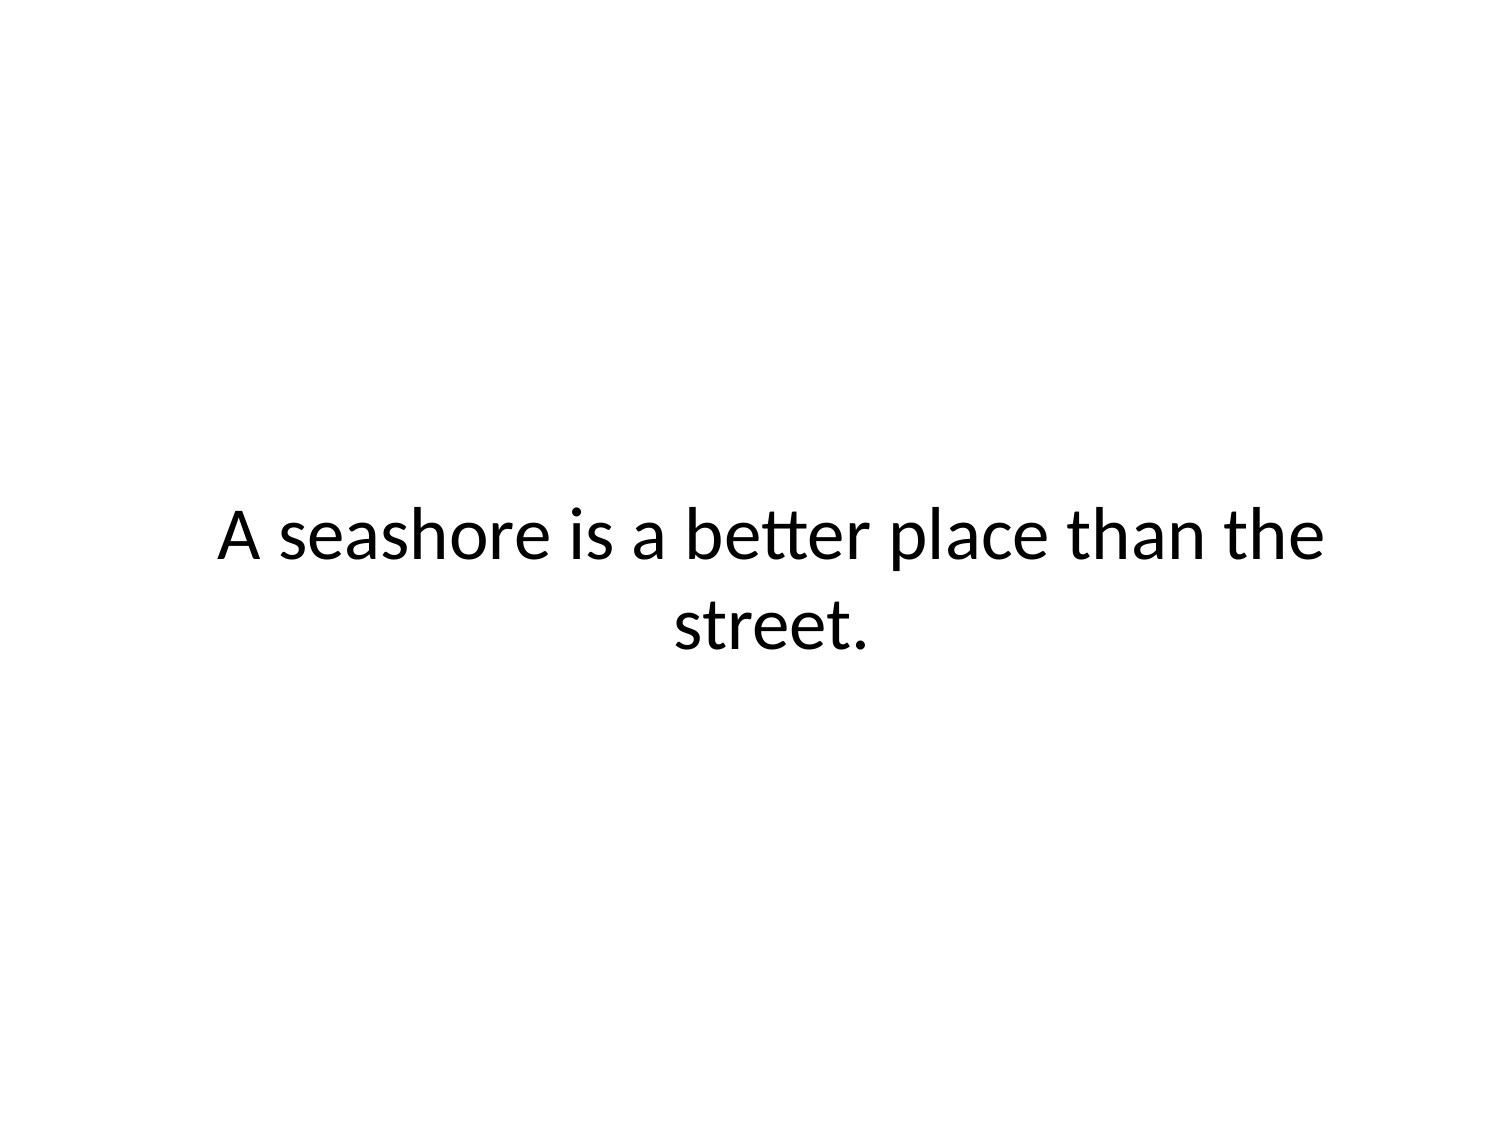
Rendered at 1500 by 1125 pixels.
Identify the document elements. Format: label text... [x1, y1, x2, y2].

text_box A seashore is a better place than the street. [112, 89, 1432, 1060]
